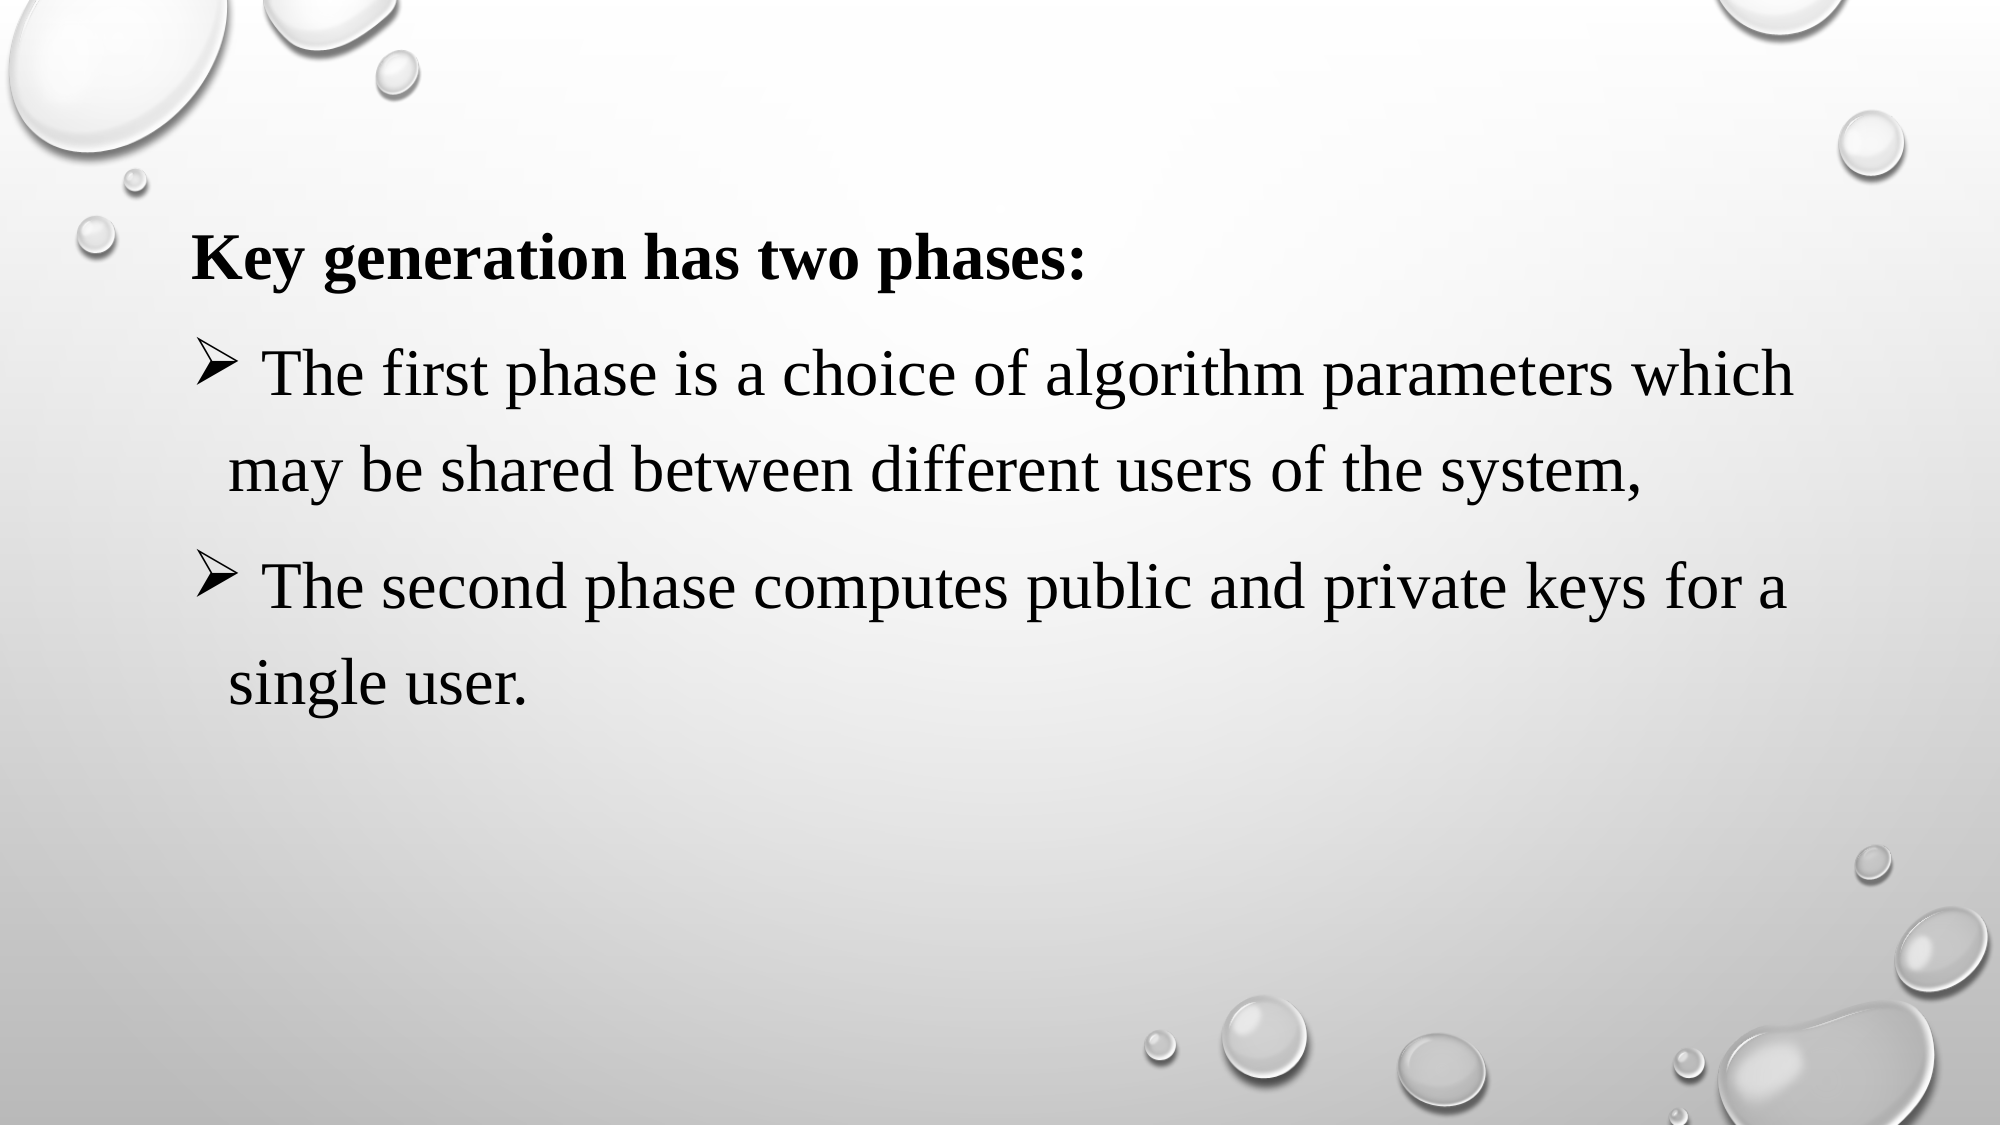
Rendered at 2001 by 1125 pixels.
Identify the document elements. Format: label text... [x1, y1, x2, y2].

list Key generation has two phases: The first phase is a choice of algorithm parameters which may be shared between different users of the system, The second phase computes public and private keys for a single user. [176, 189, 1895, 990]
picture [0, 0, 2000, 1125]
